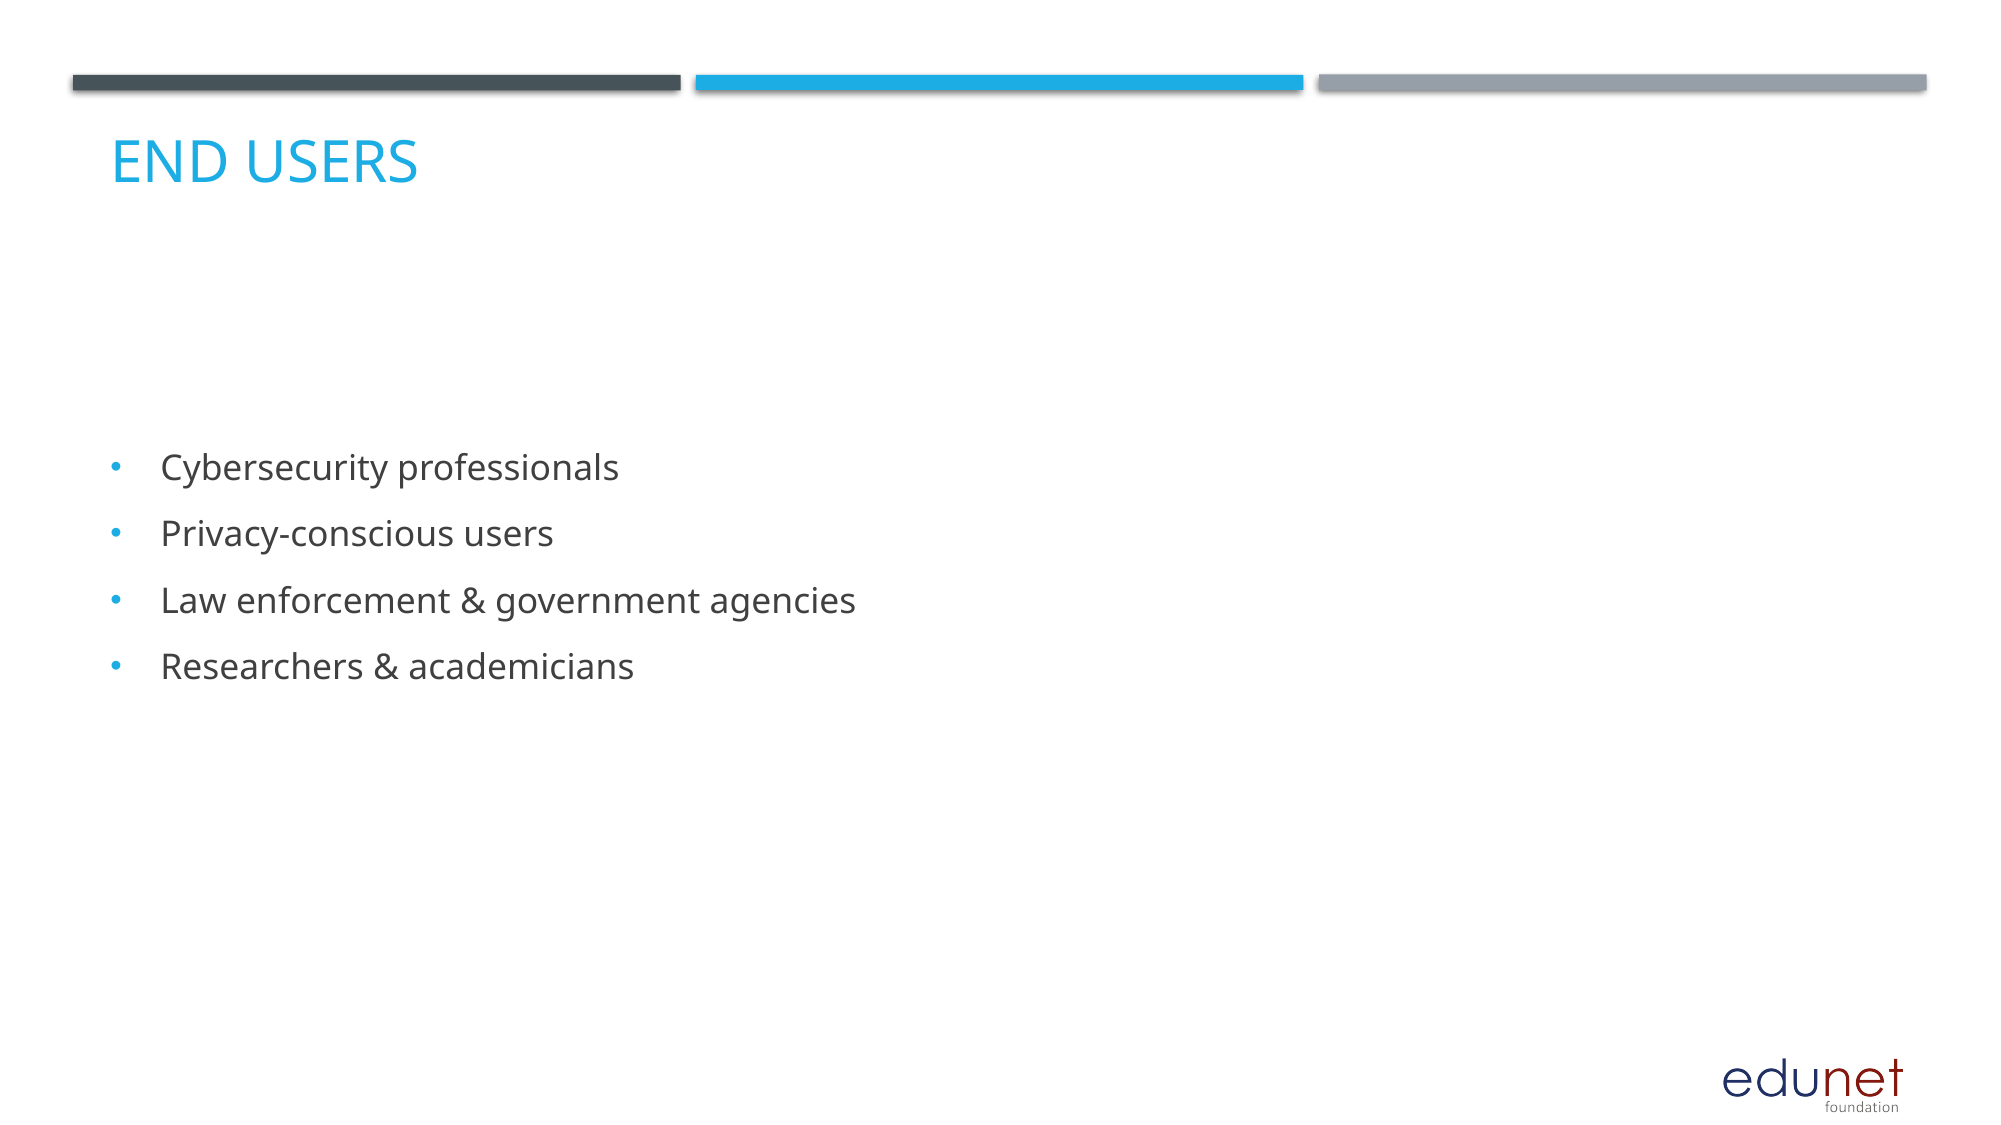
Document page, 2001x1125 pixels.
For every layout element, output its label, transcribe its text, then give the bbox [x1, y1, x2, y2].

title End users [95, 115, 1905, 203]
picture [1719, 1056, 1905, 1116]
list Cybersecurity professionals Privacy-conscious users Law enforcement & government agencies Researchers & academicians [95, 213, 1905, 981]
